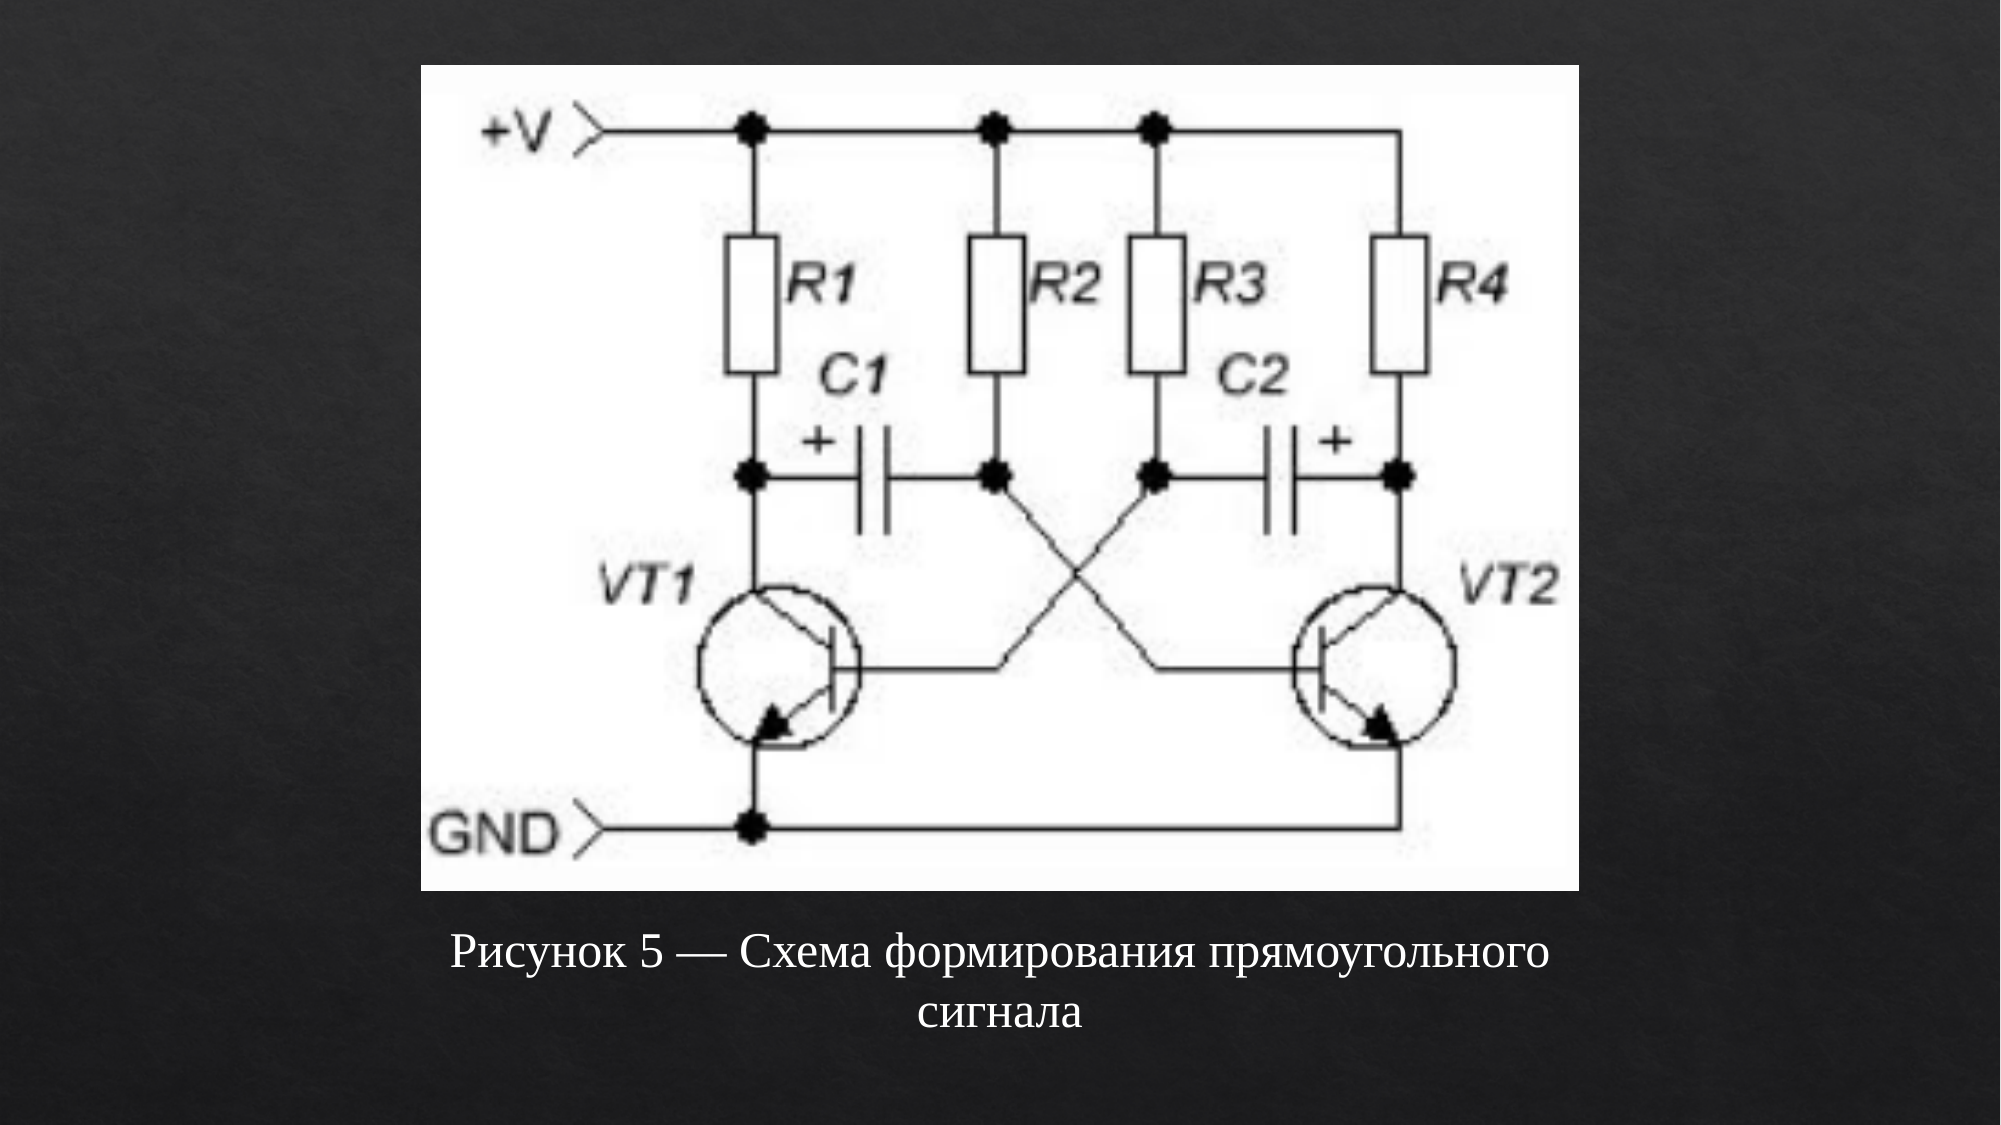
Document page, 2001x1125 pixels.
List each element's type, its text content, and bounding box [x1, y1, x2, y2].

text_box Рисунок 5 — Схема формирования прямоугольного сигнала [421, 909, 1579, 1045]
picture [421, 65, 1579, 891]
